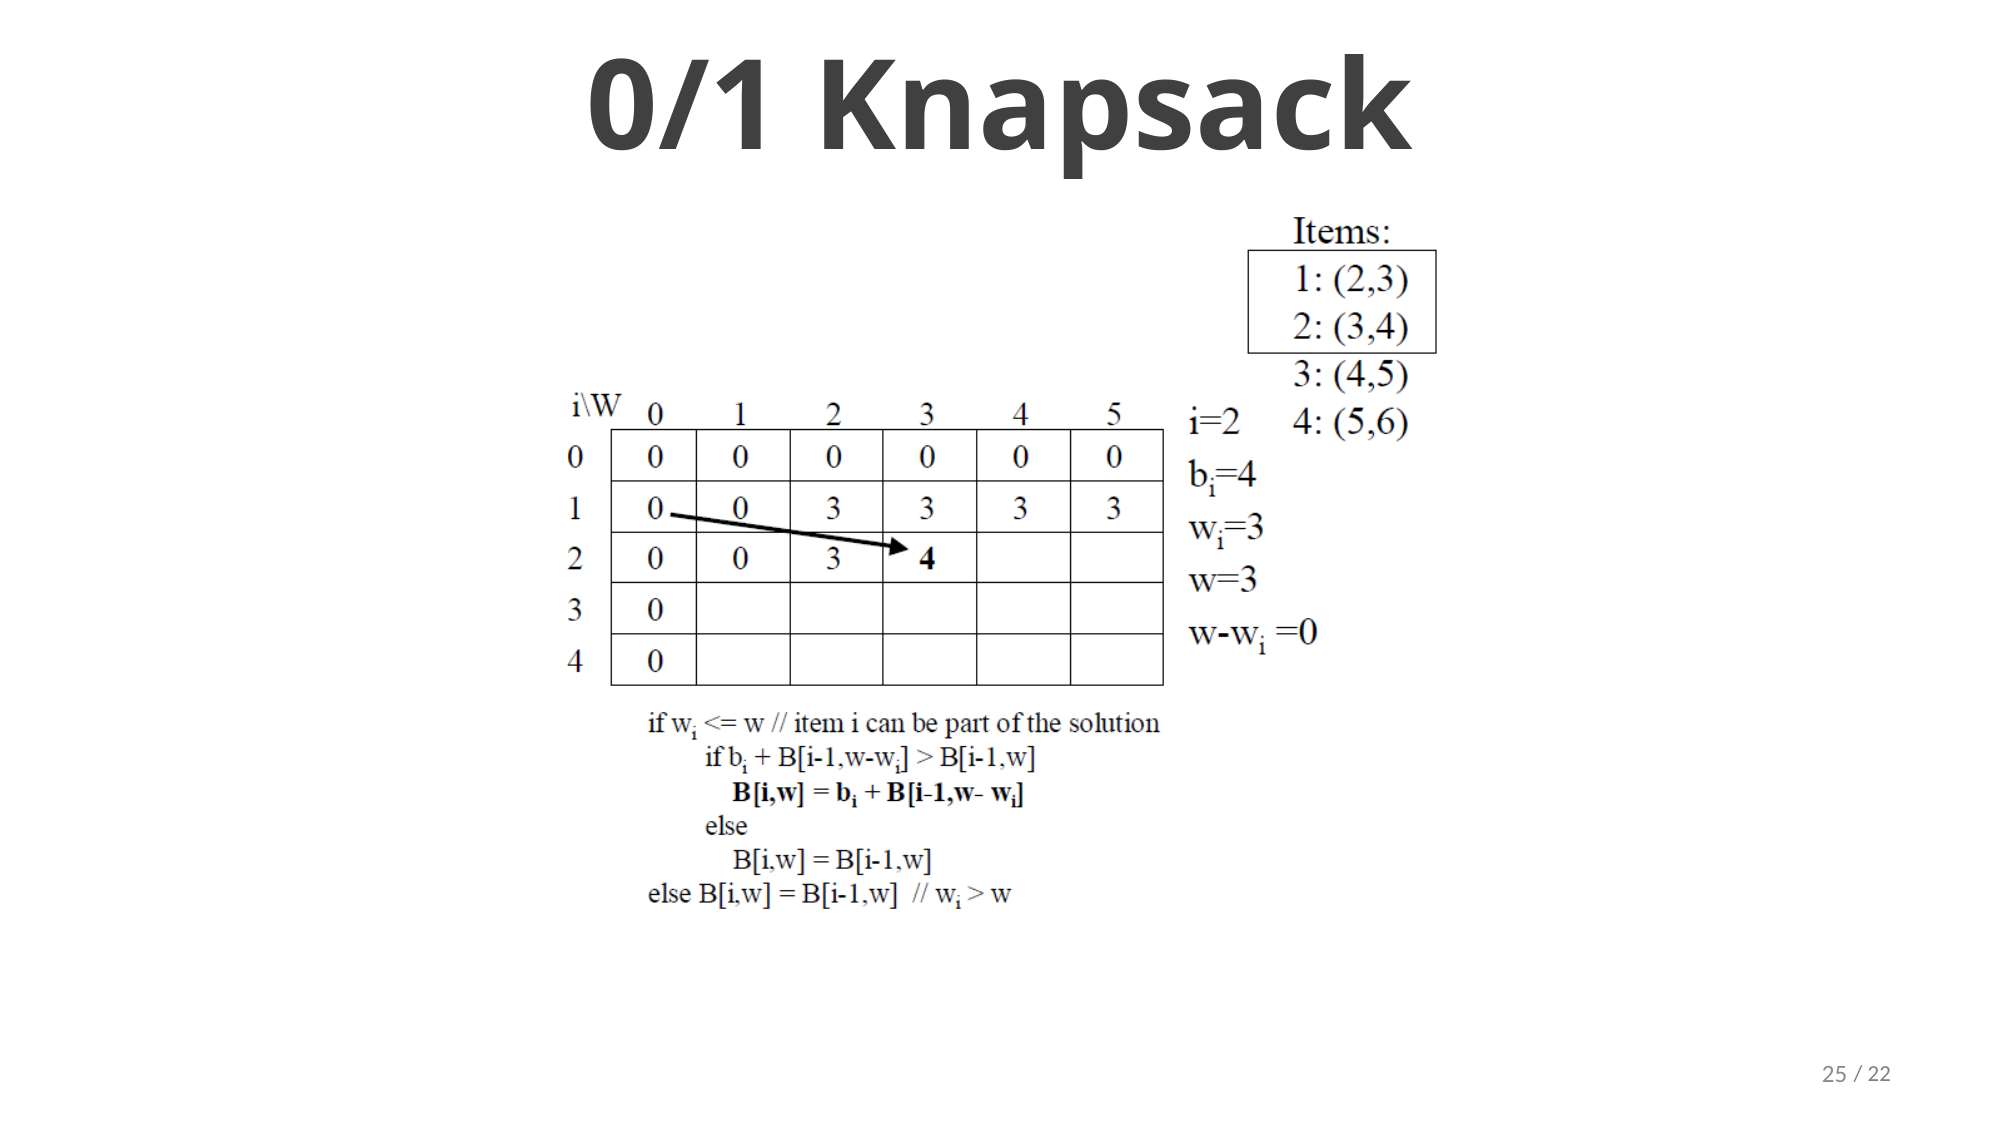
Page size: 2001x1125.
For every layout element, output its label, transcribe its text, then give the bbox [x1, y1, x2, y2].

picture [562, 211, 1438, 914]
slide_number 25 [1412, 1042, 1863, 1103]
title 0/1 Knapsack [131, 0, 1869, 224]
